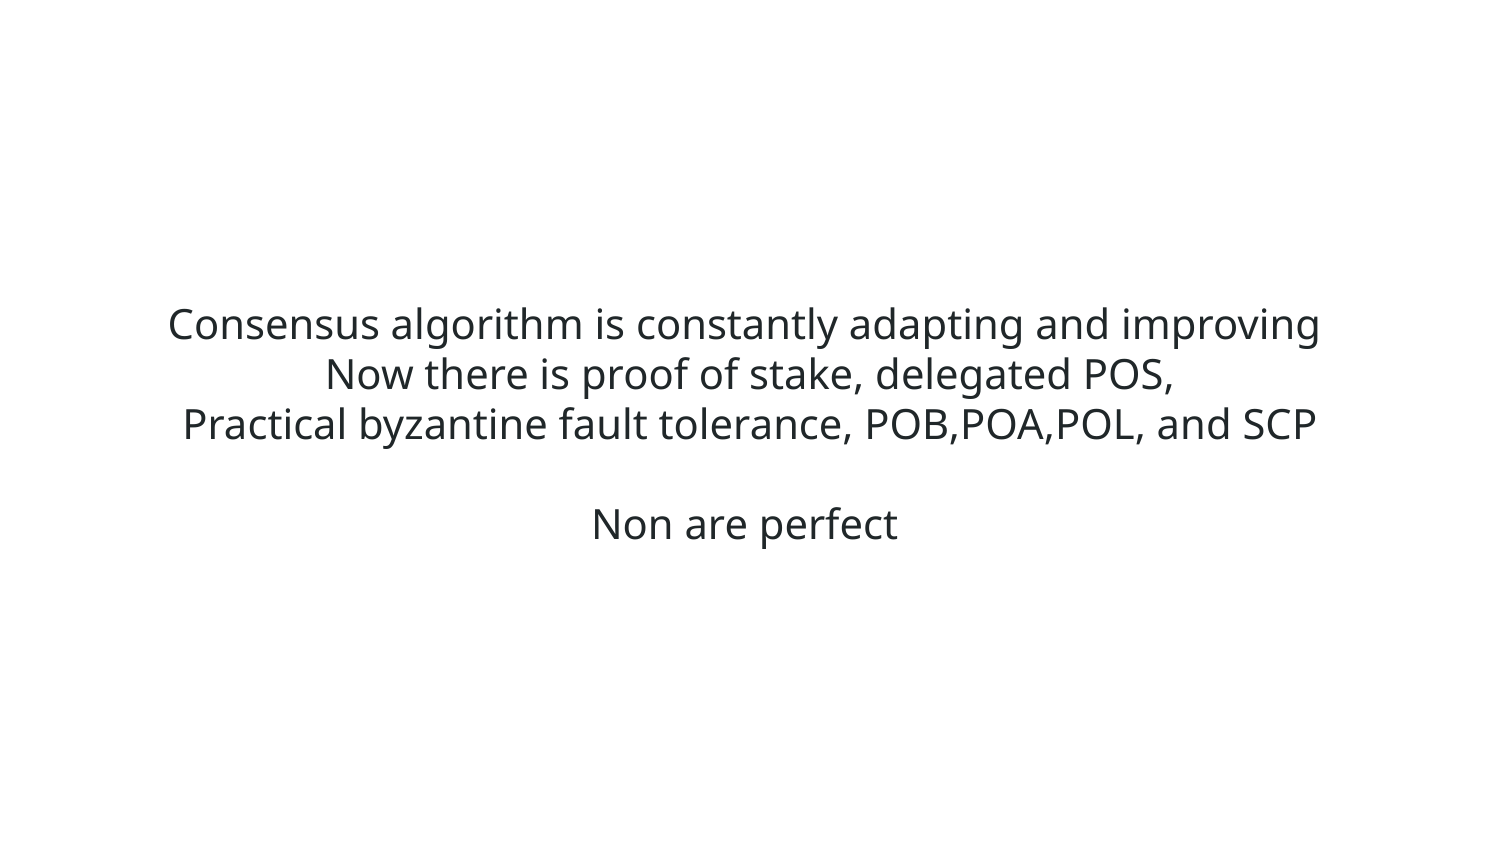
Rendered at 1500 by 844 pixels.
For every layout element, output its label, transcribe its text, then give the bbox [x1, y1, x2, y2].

title Consensus algorithm is constantly adapting and improving Now there is proof of stake, delegated POS, Practical byzantine fault tolerance, POB,POA,POL, and SCP Non are perfect [51, 72, 1449, 791]
